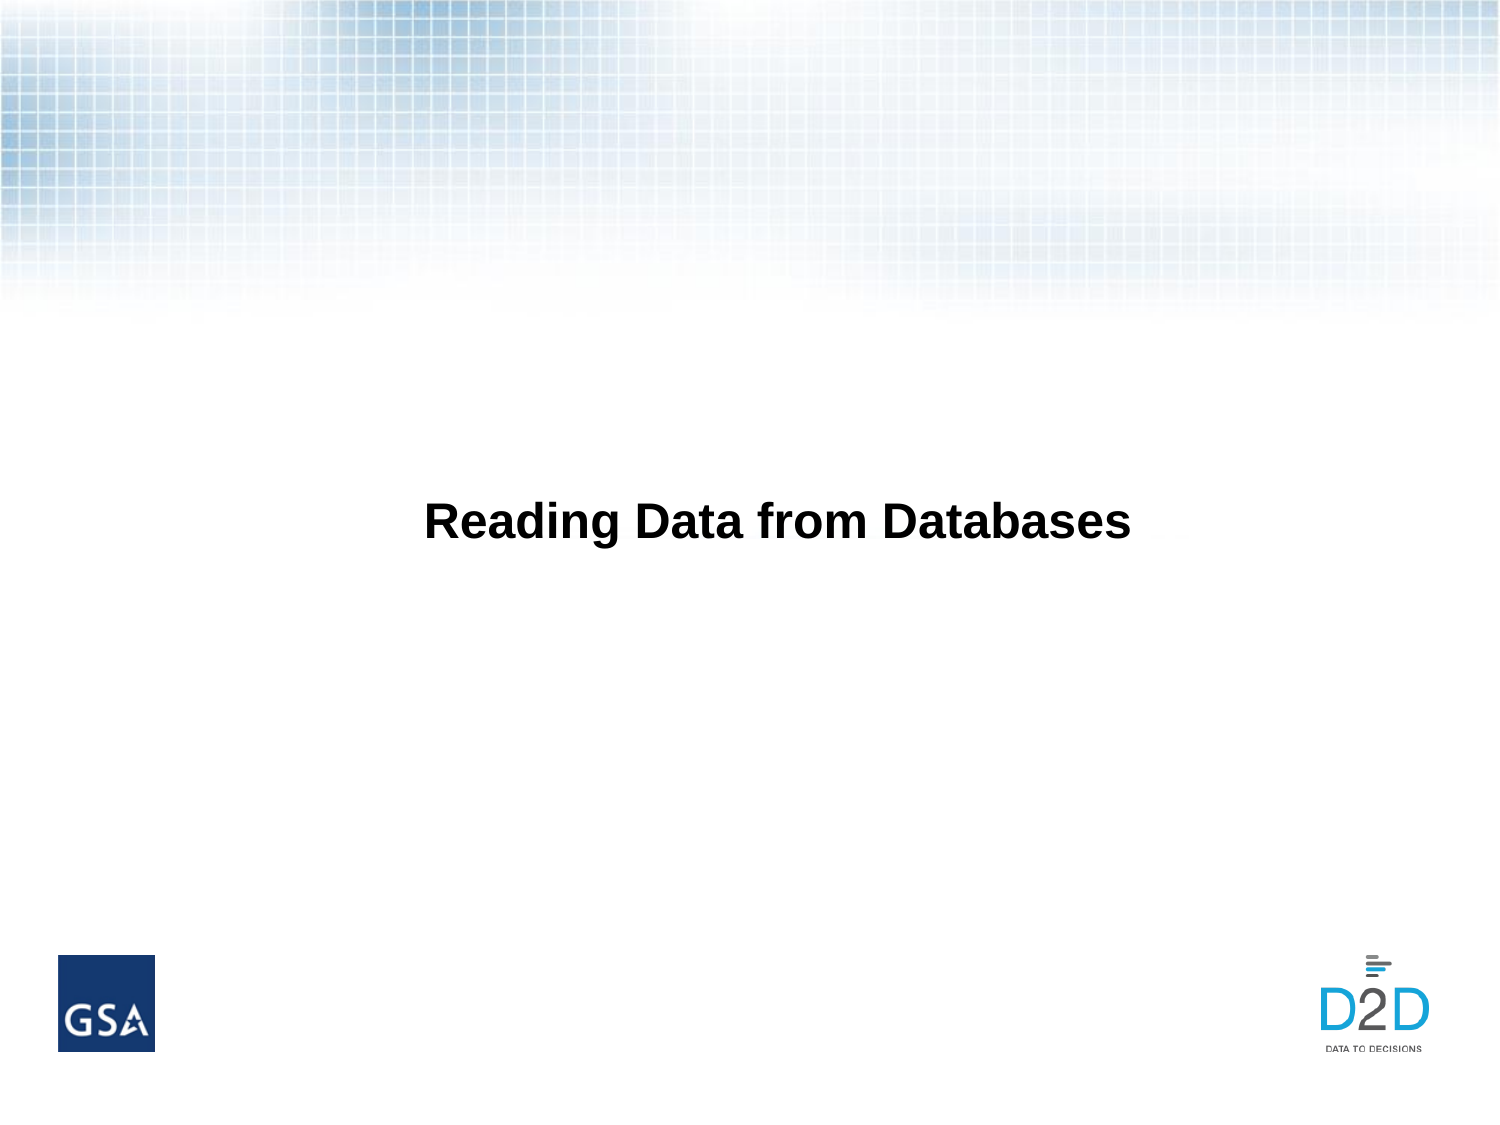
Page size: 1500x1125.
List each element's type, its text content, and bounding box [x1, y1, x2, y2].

picture [1310, 955, 1440, 1052]
picture [0, 0, 1500, 539]
picture [58, 955, 155, 1052]
list Reading Data from Databases [112, 164, 1388, 939]
